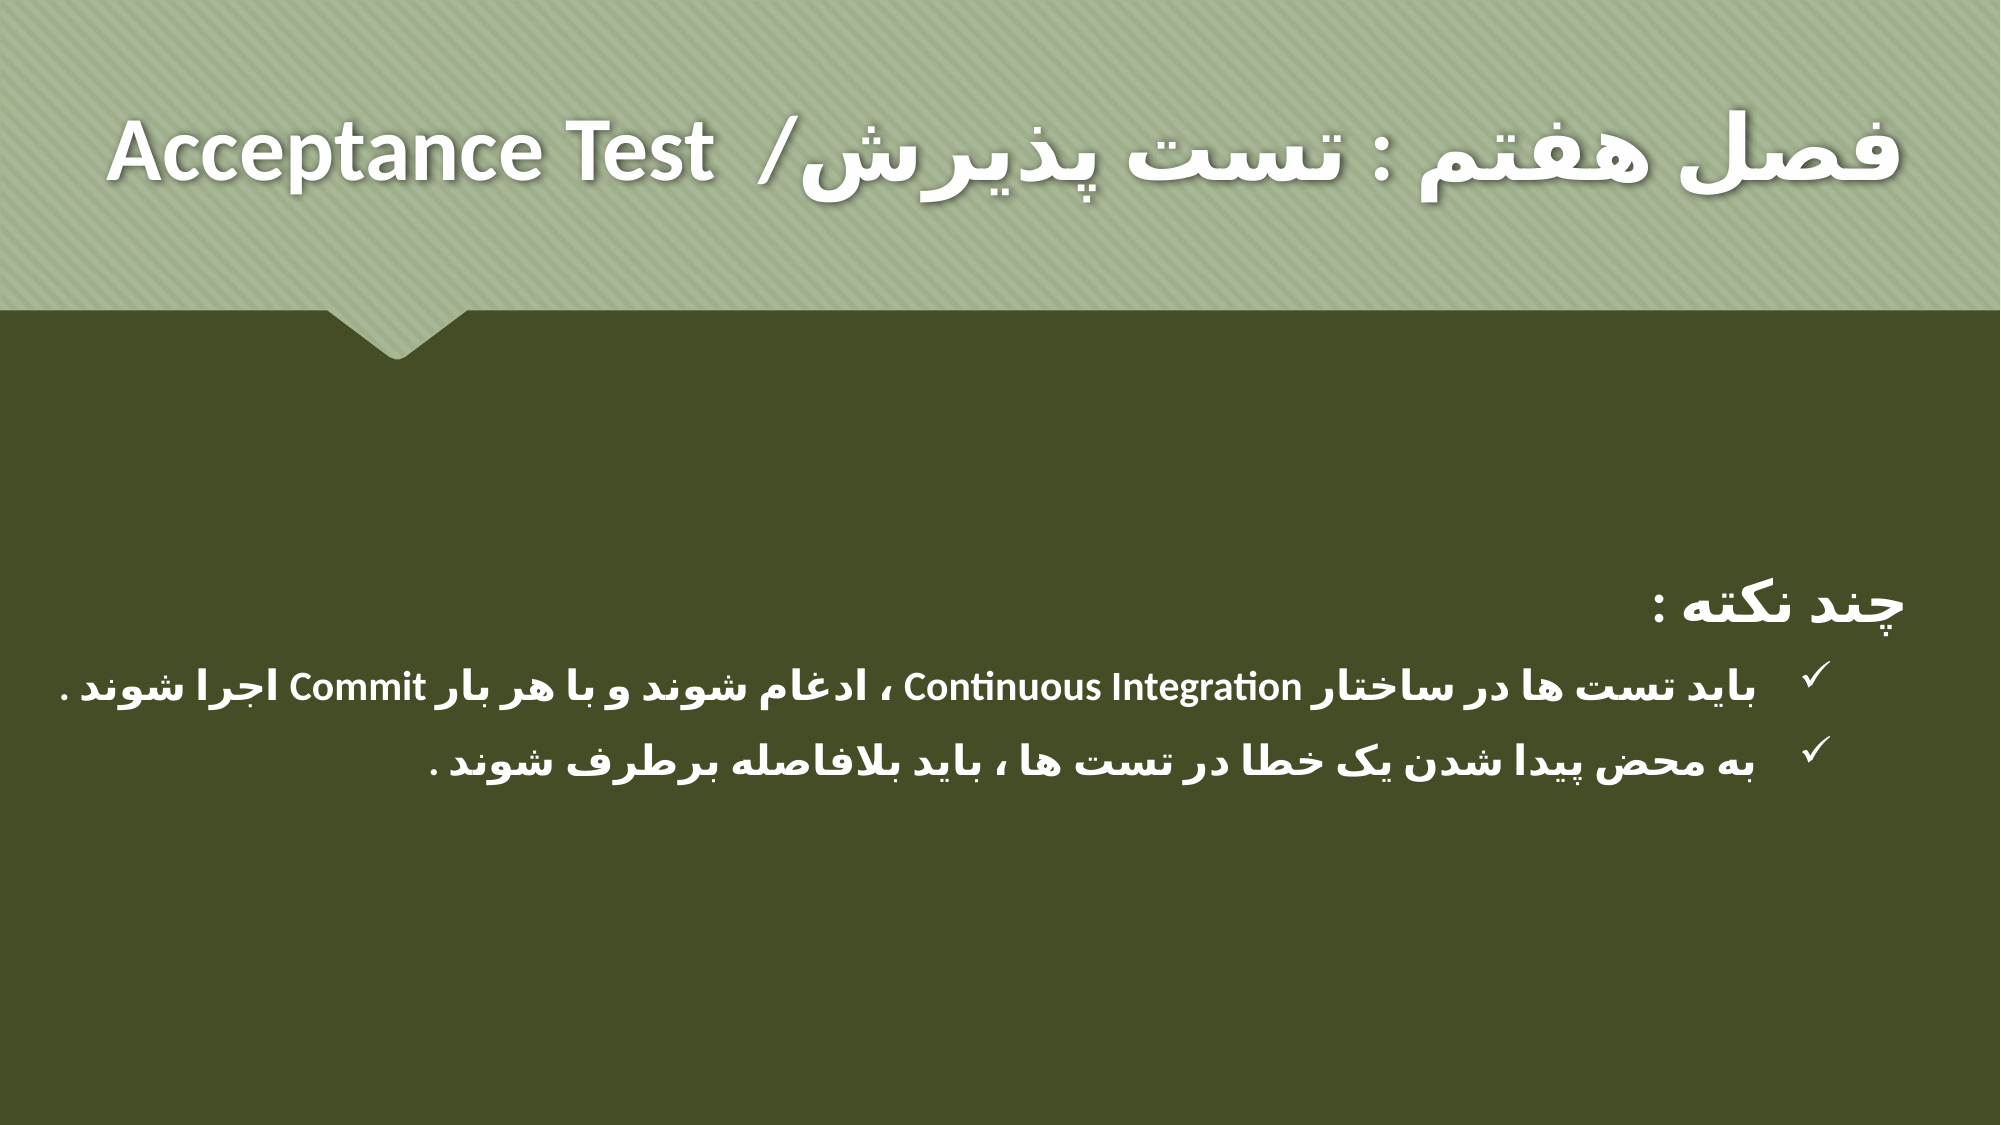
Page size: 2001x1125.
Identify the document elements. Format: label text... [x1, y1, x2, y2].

title فصل هفتم : تست پذیرش/ Acceptance Test [62, 93, 1923, 207]
text_box چند نکته : باید تست ها در ساختار Continuous Integration ، ادغام شوند و با هر بار Commit اجرا شوند . به محض پیدا شدن یک خطا در تست ها ، باید بلافاصله برطرف شوند . [21, 521, 1923, 896]
